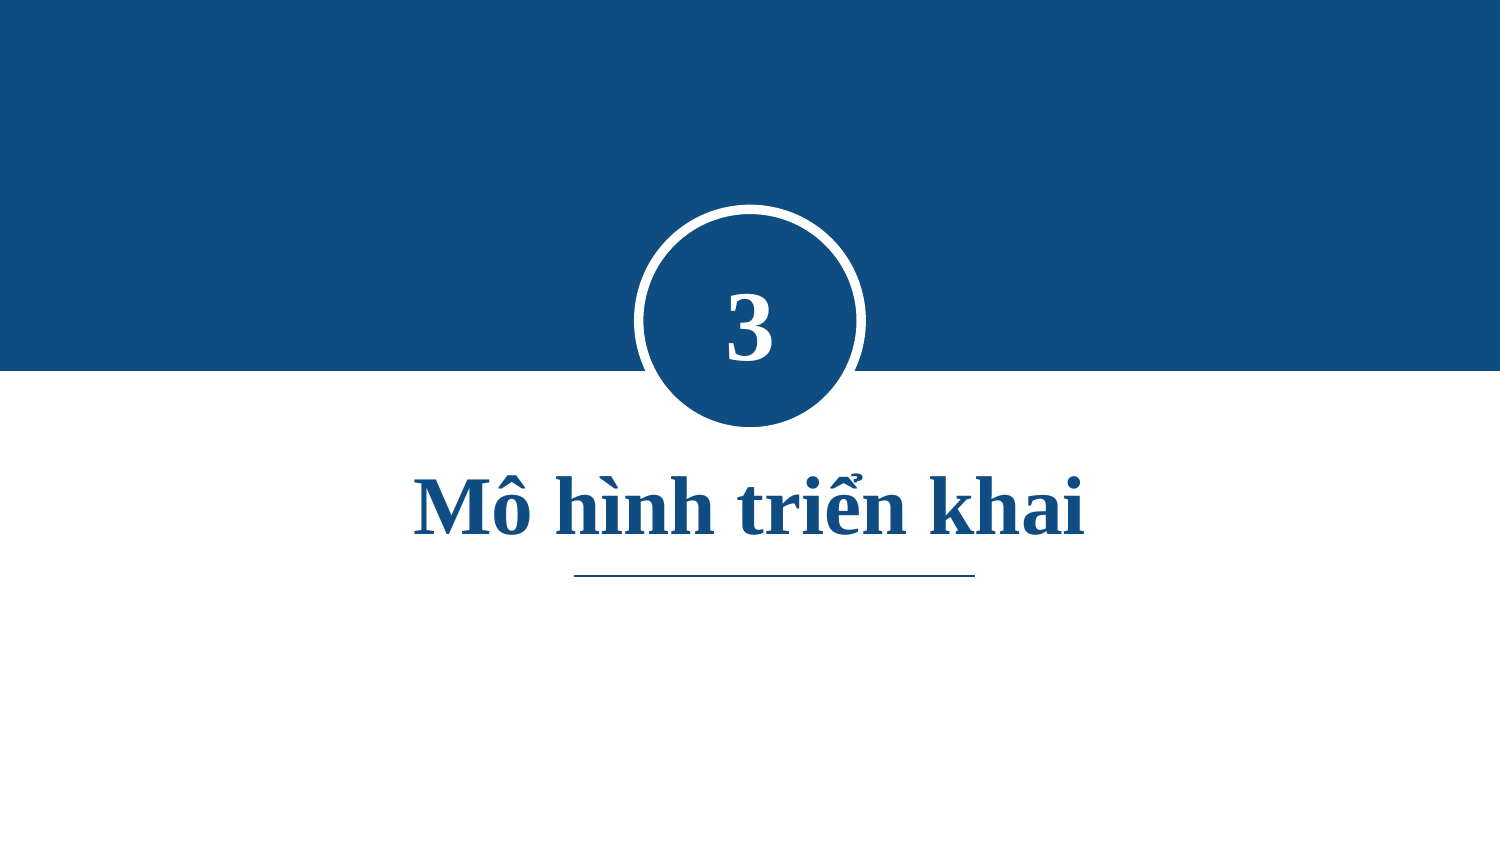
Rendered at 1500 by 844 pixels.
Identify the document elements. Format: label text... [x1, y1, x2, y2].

text_box [0, 0, 1500, 372]
text_box Mô hình triển khai [398, 443, 1102, 559]
text_box 3 [637, 208, 863, 433]
